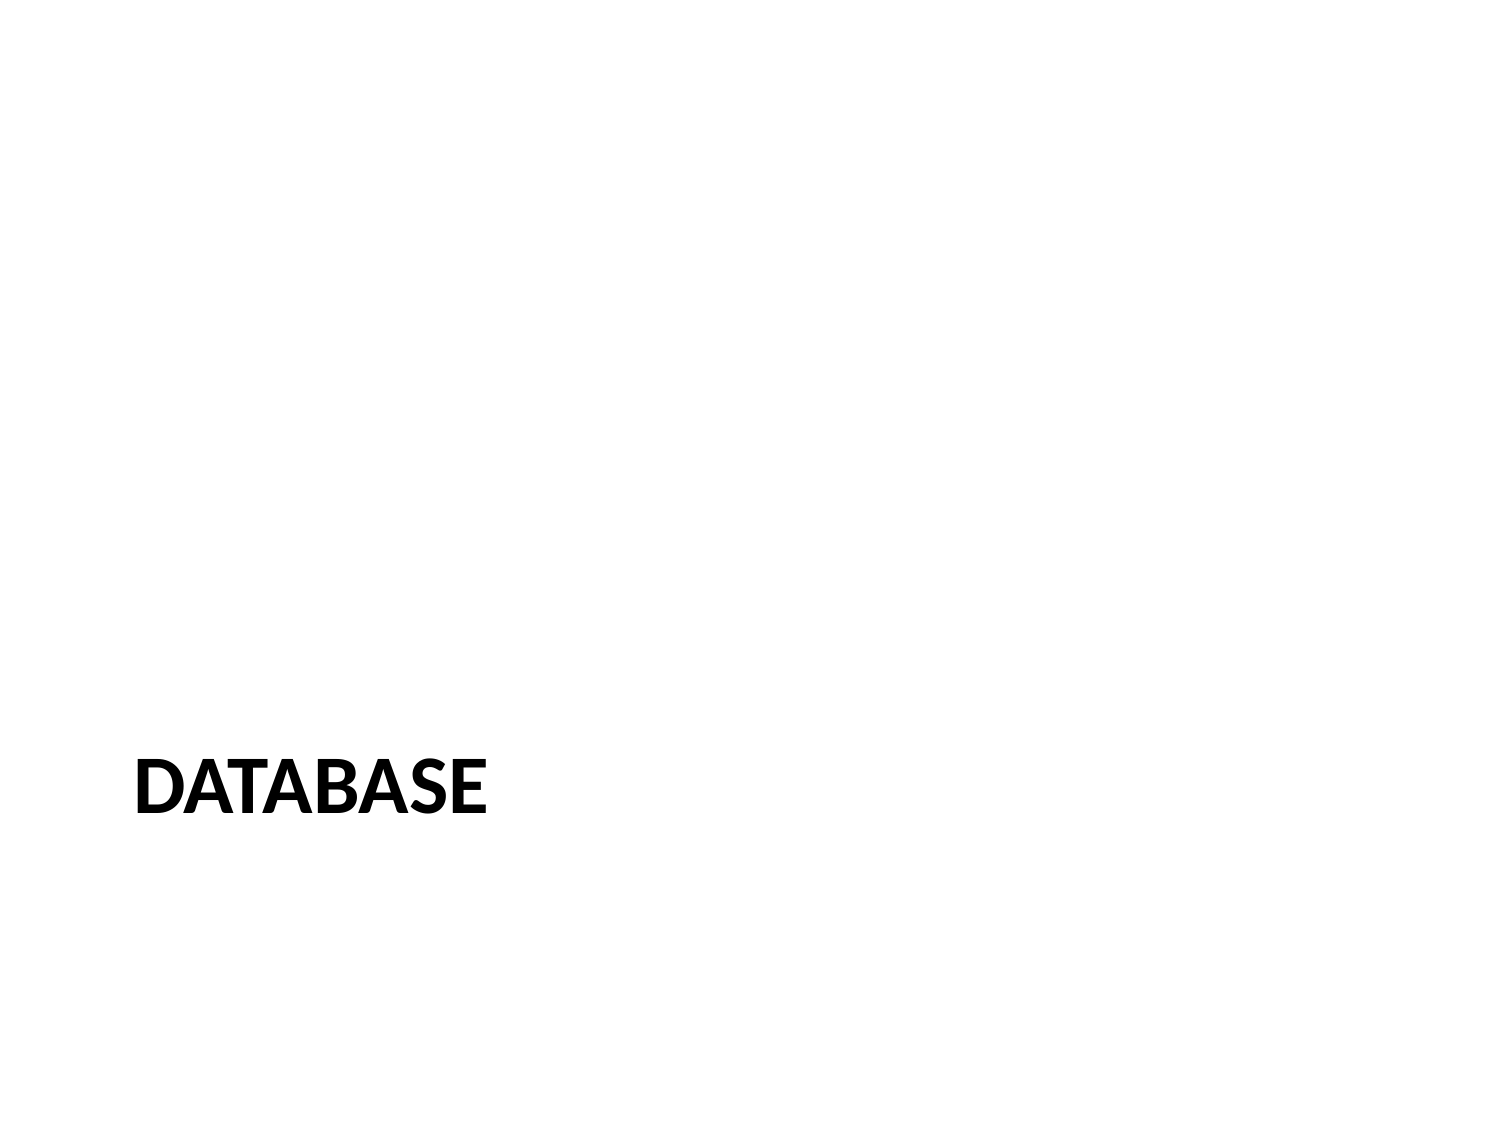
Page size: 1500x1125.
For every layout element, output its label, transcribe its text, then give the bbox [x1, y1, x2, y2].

title Database [118, 722, 1394, 947]
